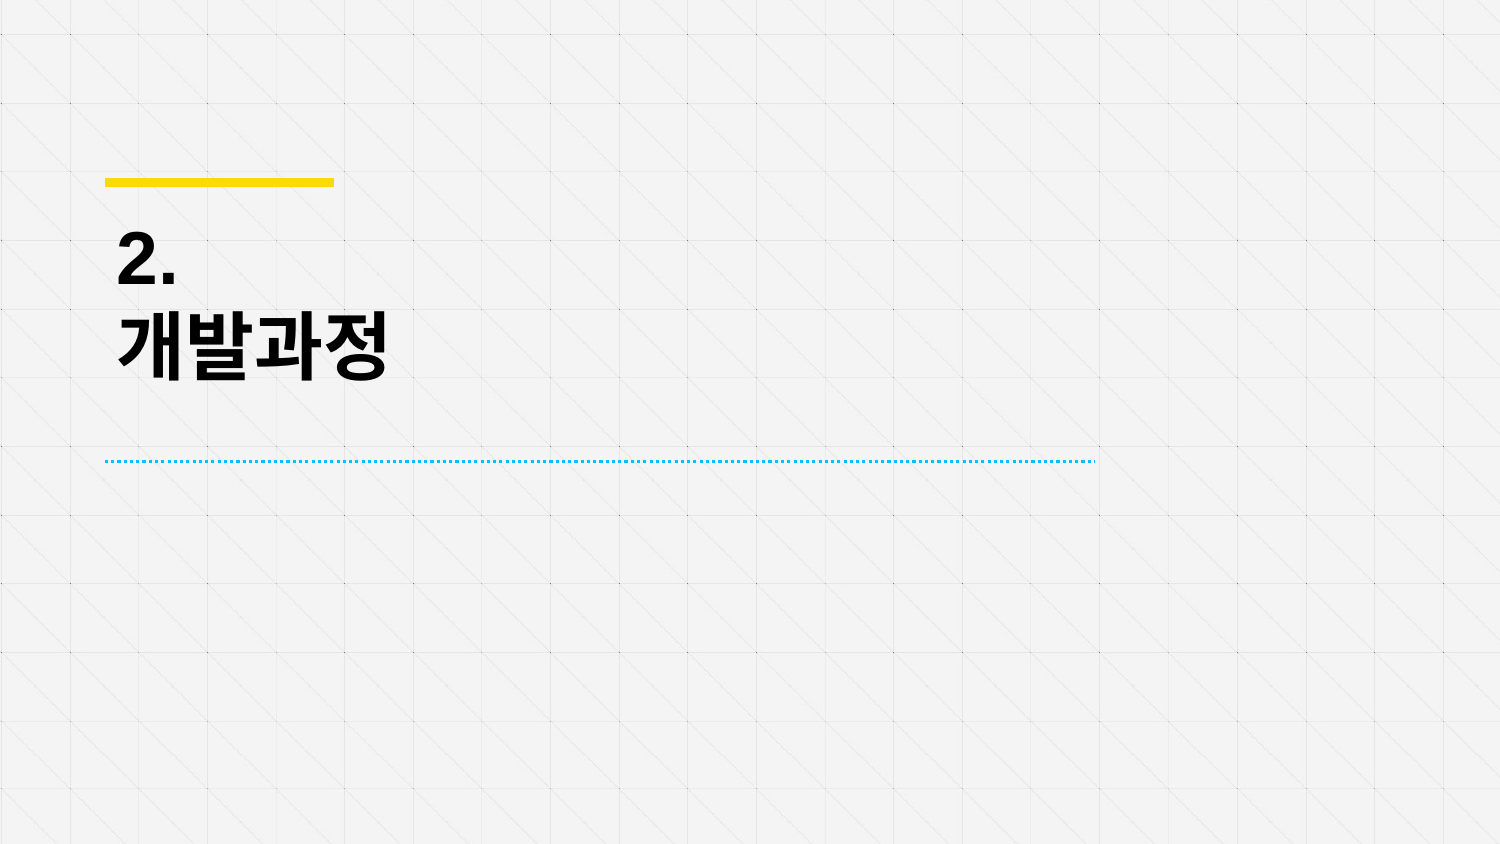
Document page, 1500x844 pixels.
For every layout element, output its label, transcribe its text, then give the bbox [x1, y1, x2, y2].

title 2. 개발과정 [101, 301, 1095, 397]
picture [0, 0, 1500, 844]
